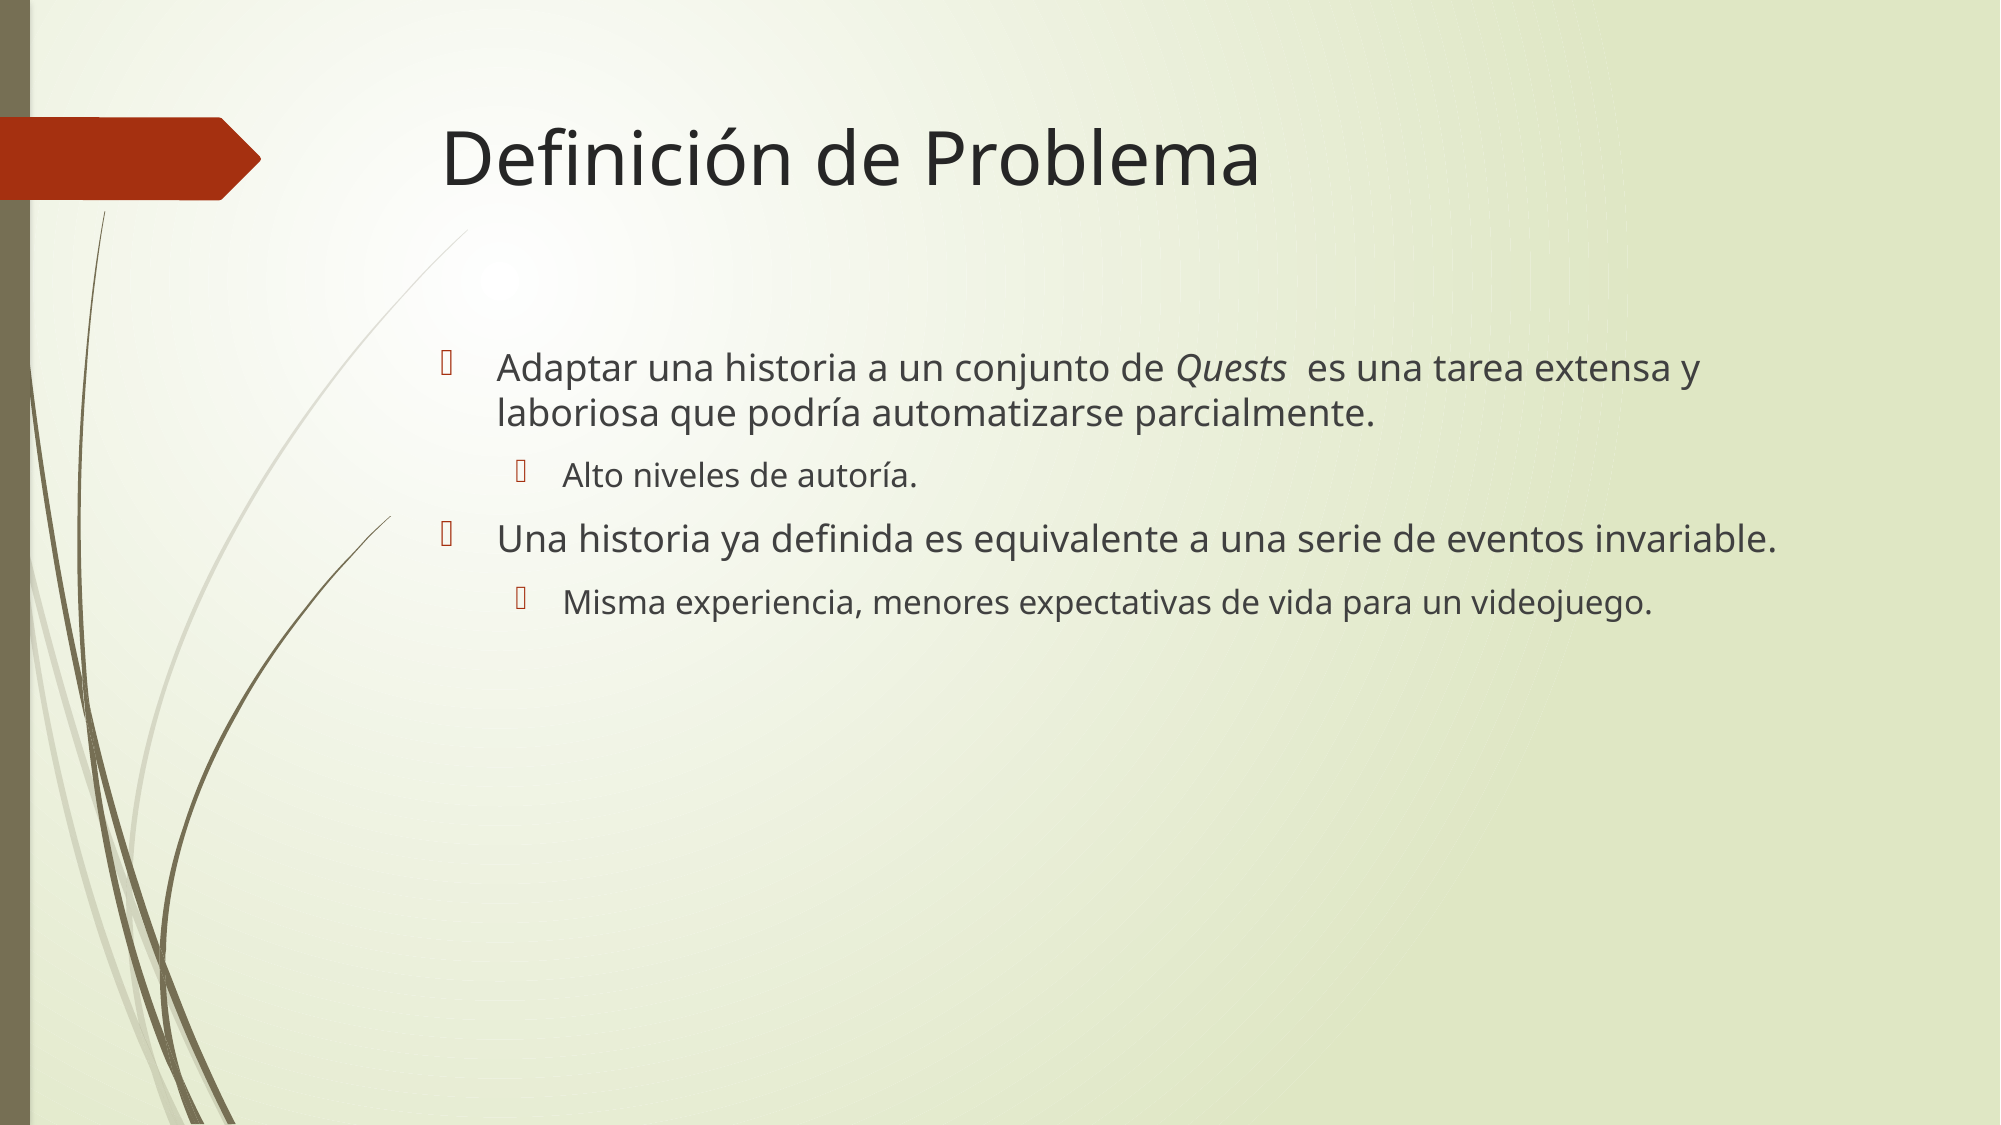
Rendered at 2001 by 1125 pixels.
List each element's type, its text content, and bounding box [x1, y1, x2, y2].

list Adaptar una historia a un conjunto de Quests es una tarea extensa y laboriosa que podría automatizarse parcialmente. Alto niveles de autoría. Una historia ya definida es equivalente a una serie de eventos invariable. Misma experiencia, menores expectativas de vida para un videojuego. [425, 336, 1888, 956]
title Definición de Problema [425, 102, 1888, 313]
